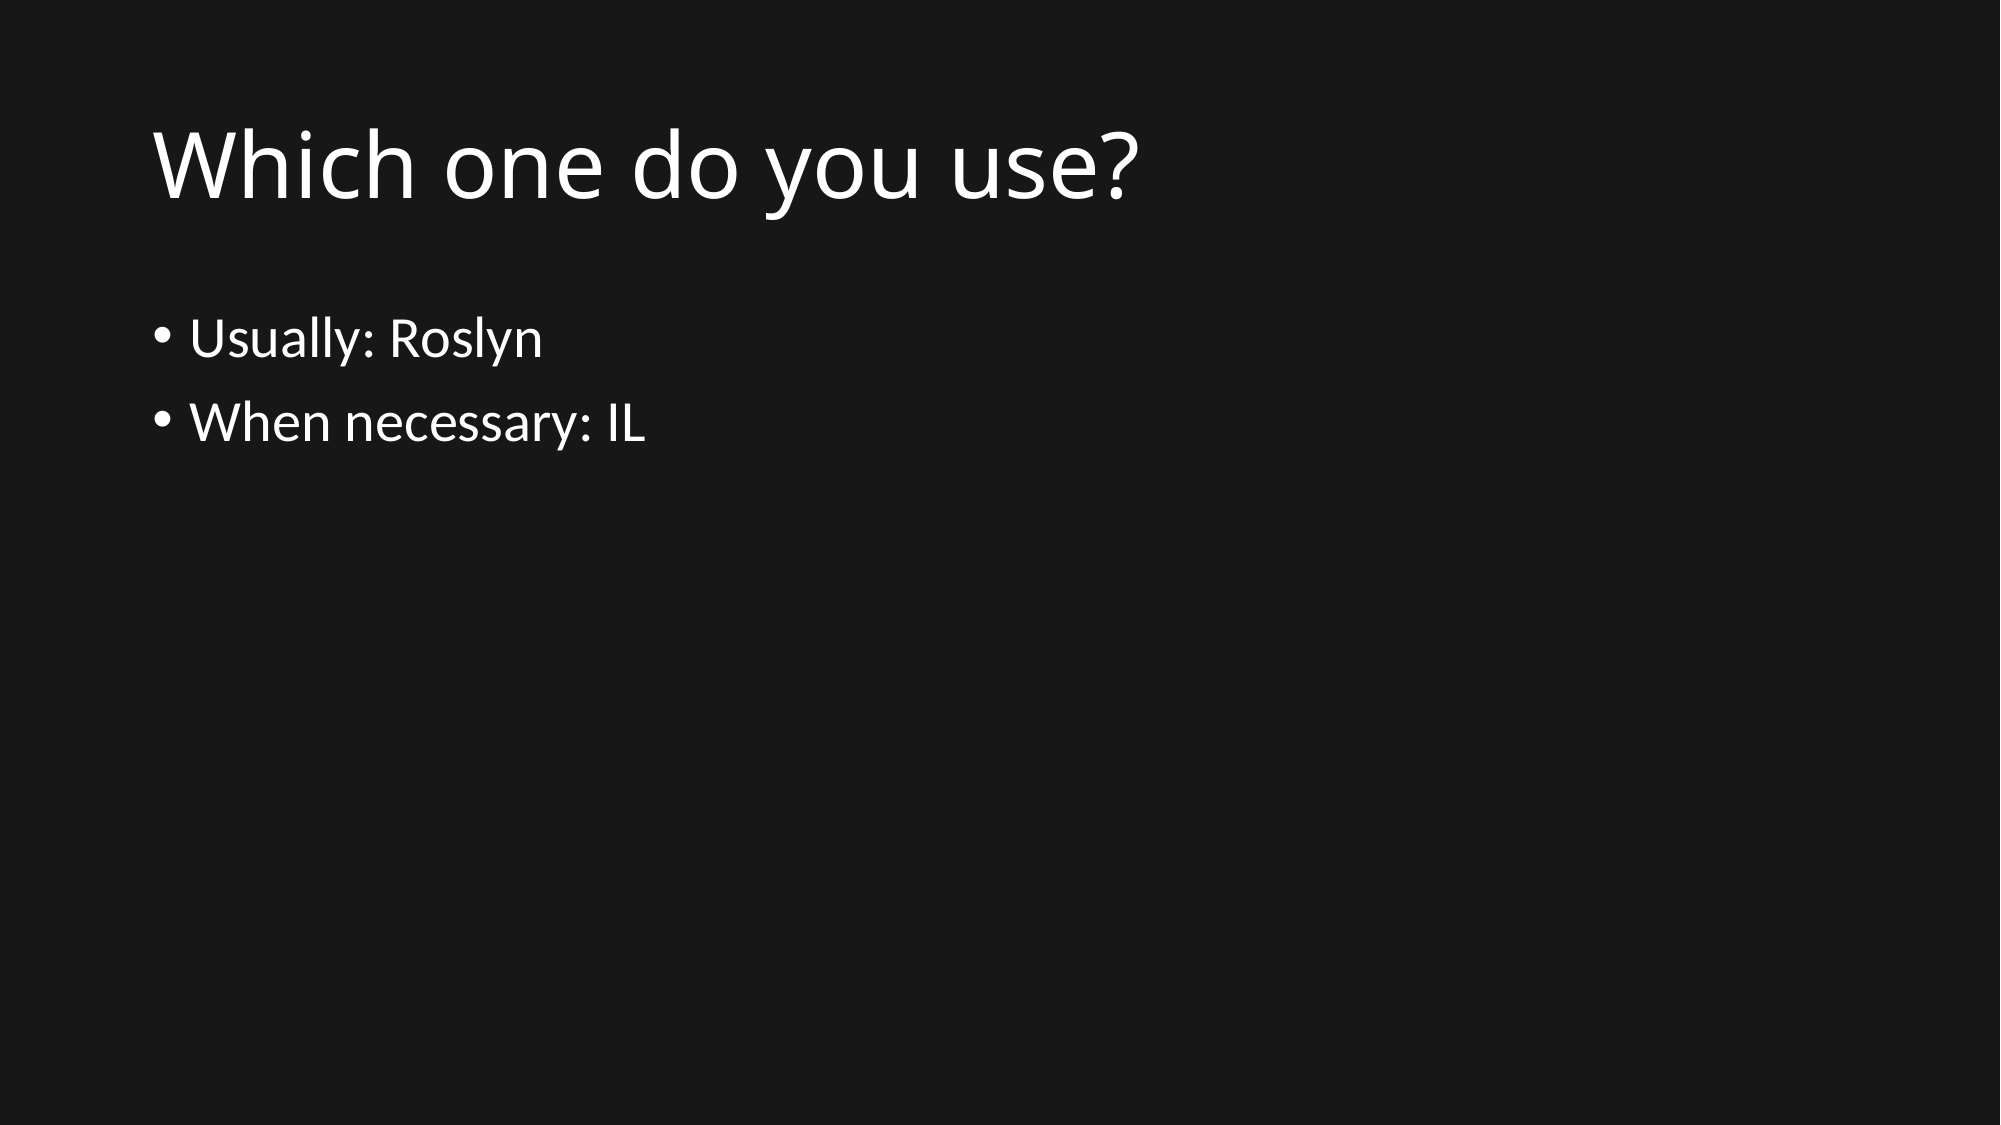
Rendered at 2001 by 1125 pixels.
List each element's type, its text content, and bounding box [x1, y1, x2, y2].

title Which one do you use? [137, 59, 1863, 278]
list Usually: Roslyn When necessary: IL [137, 299, 1863, 1014]
